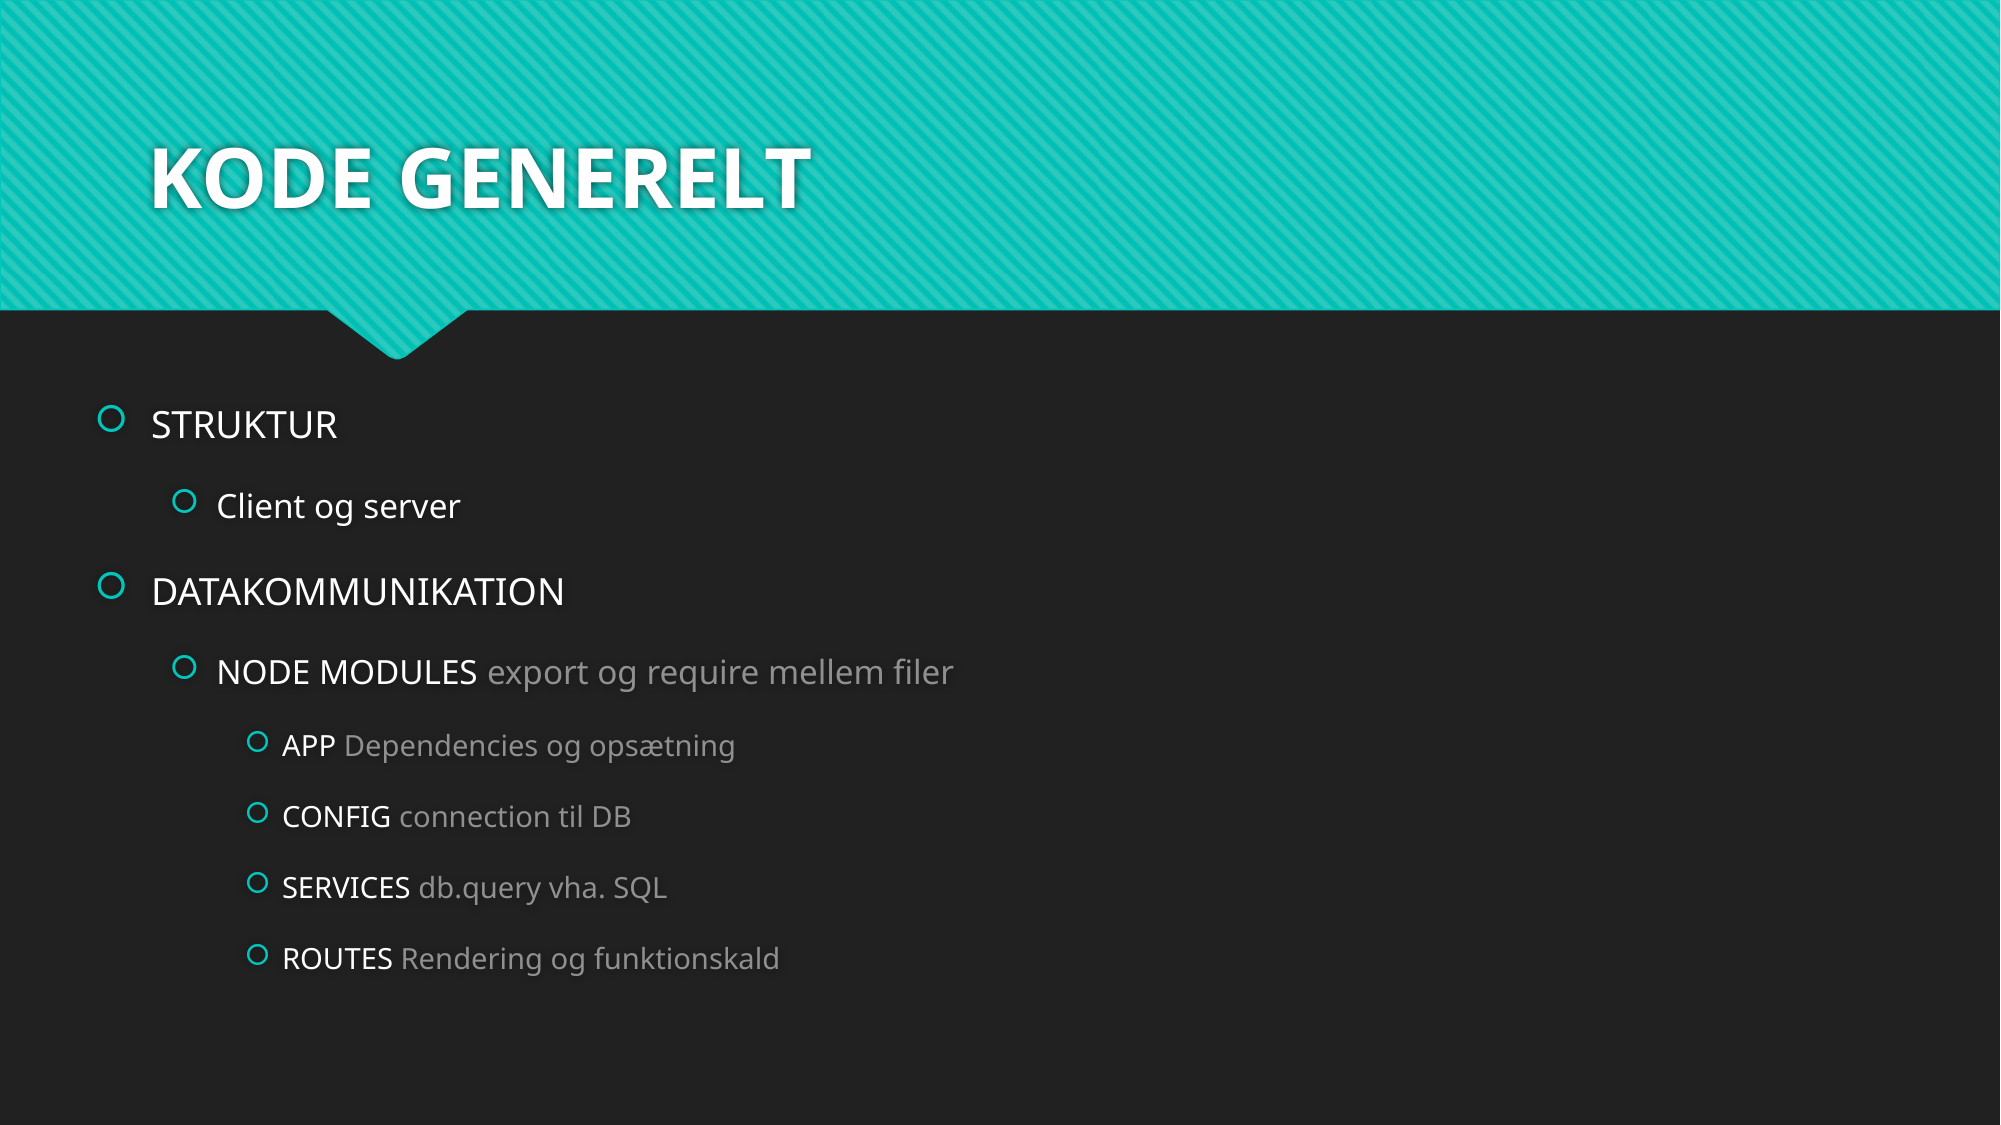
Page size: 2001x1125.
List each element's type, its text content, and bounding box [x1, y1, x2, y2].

text_box STRUKTUR Client og server DATAKOMMUNIKATION NODE MODULES export og require mellem filer APP Dependencies og opsætning CONFIG connection til DB SERVICES db.query vha. SQL ROUTES Rendering og funktionskald [79, 311, 1921, 1043]
title KODE GENERELT [132, 73, 1868, 233]
